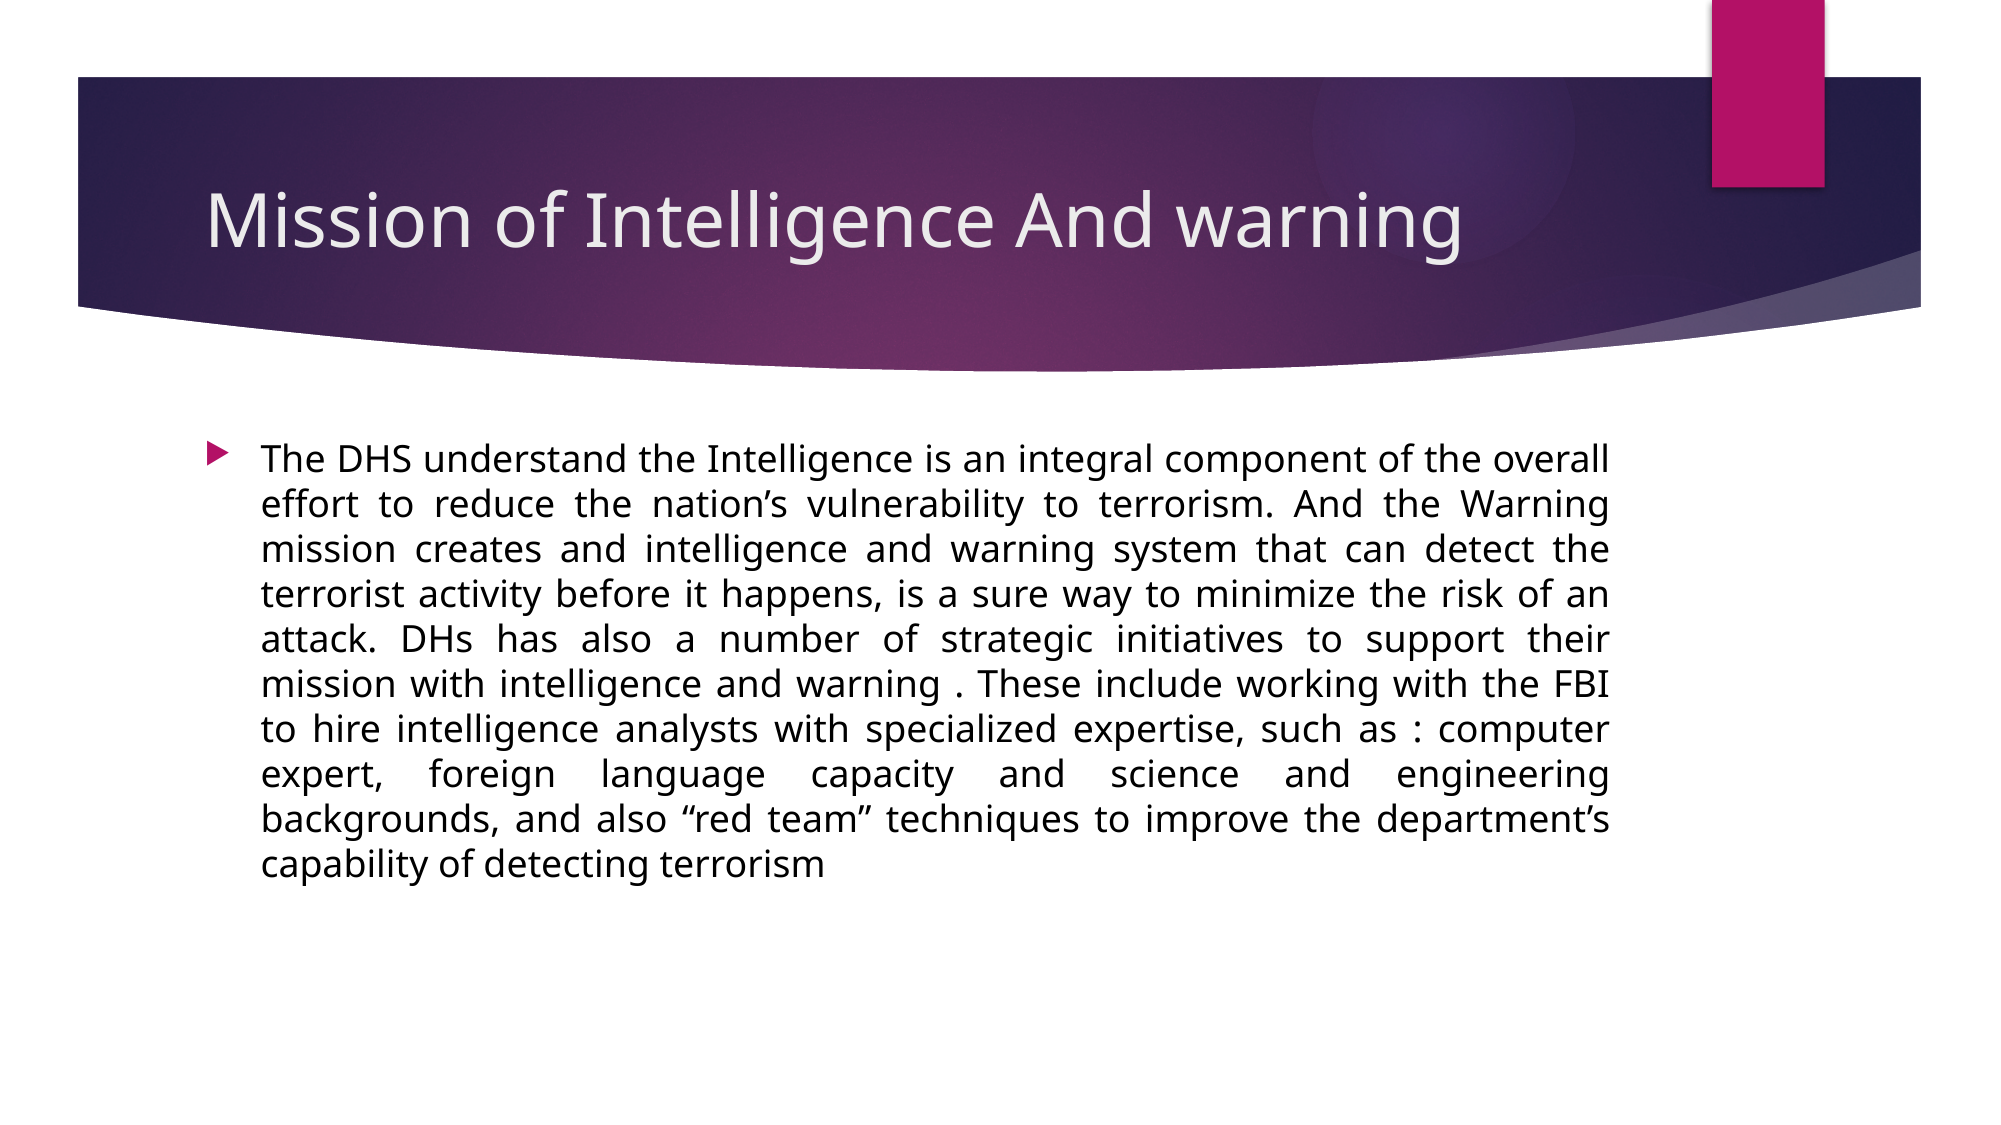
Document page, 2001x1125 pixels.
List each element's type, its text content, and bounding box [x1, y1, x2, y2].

title Mission of Intelligence And warning [189, 159, 1627, 276]
list The DHS understand the Intelligence is an integral component of the overall effort to reduce the nation’s vulnerability to terrorism. And the Warning mission creates and intelligence and warning system that can detect the terrorist activity before it happens, is a sure way to minimize the risk of an attack. DHs has also a number of strategic initiatives to support their mission with intelligence and warning . These include working with the FBI to hire intelligence analysts with specialized expertise, such as : computer expert, foreign language capacity and science and engineering backgrounds, and also “red team” techniques to improve the department’s capability of detecting terrorism [189, 427, 1627, 1014]
